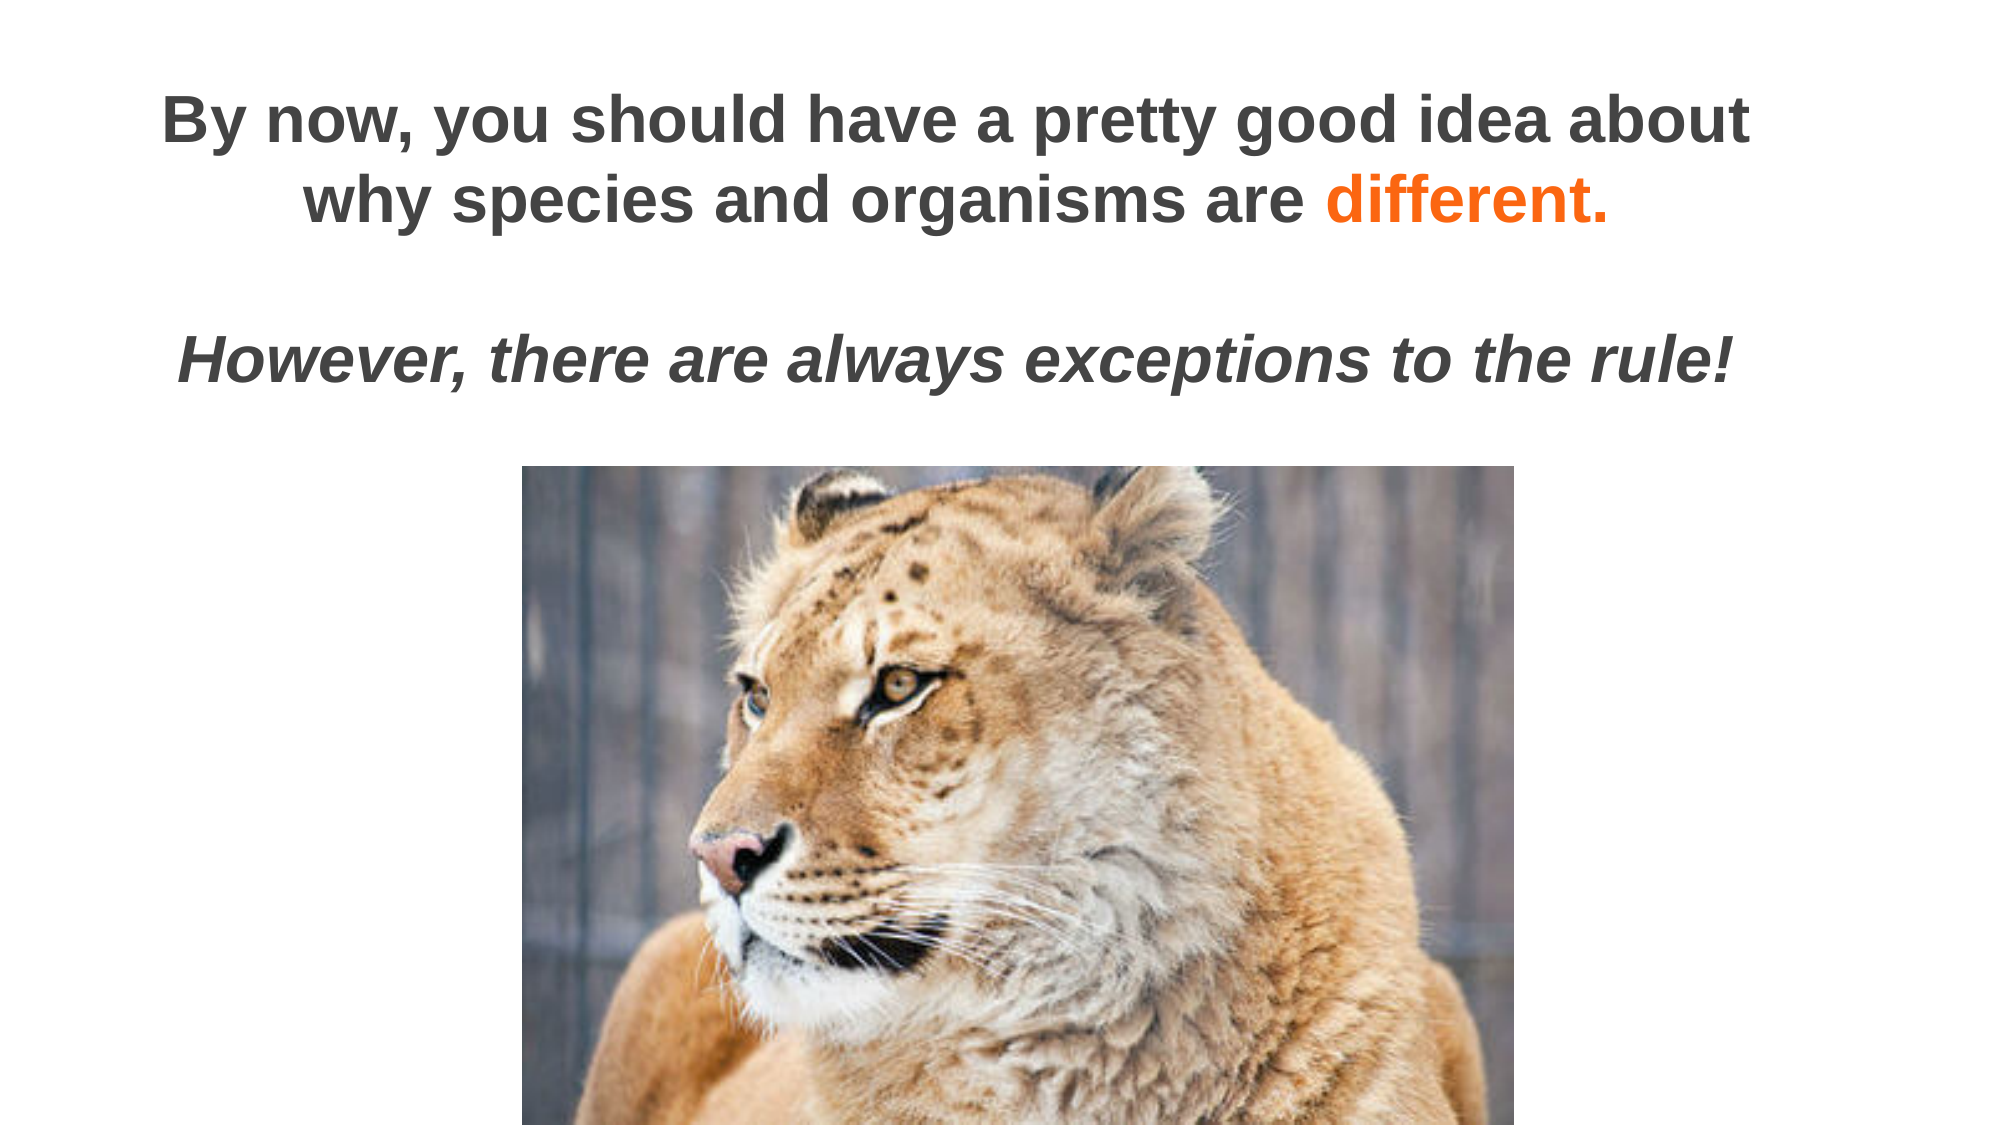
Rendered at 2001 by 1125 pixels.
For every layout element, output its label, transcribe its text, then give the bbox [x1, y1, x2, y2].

text_box By now, you should have a pretty good idea about why species and organisms are different. However, there are always exceptions to the rule! [105, 68, 1809, 403]
picture [522, 466, 1514, 1125]
